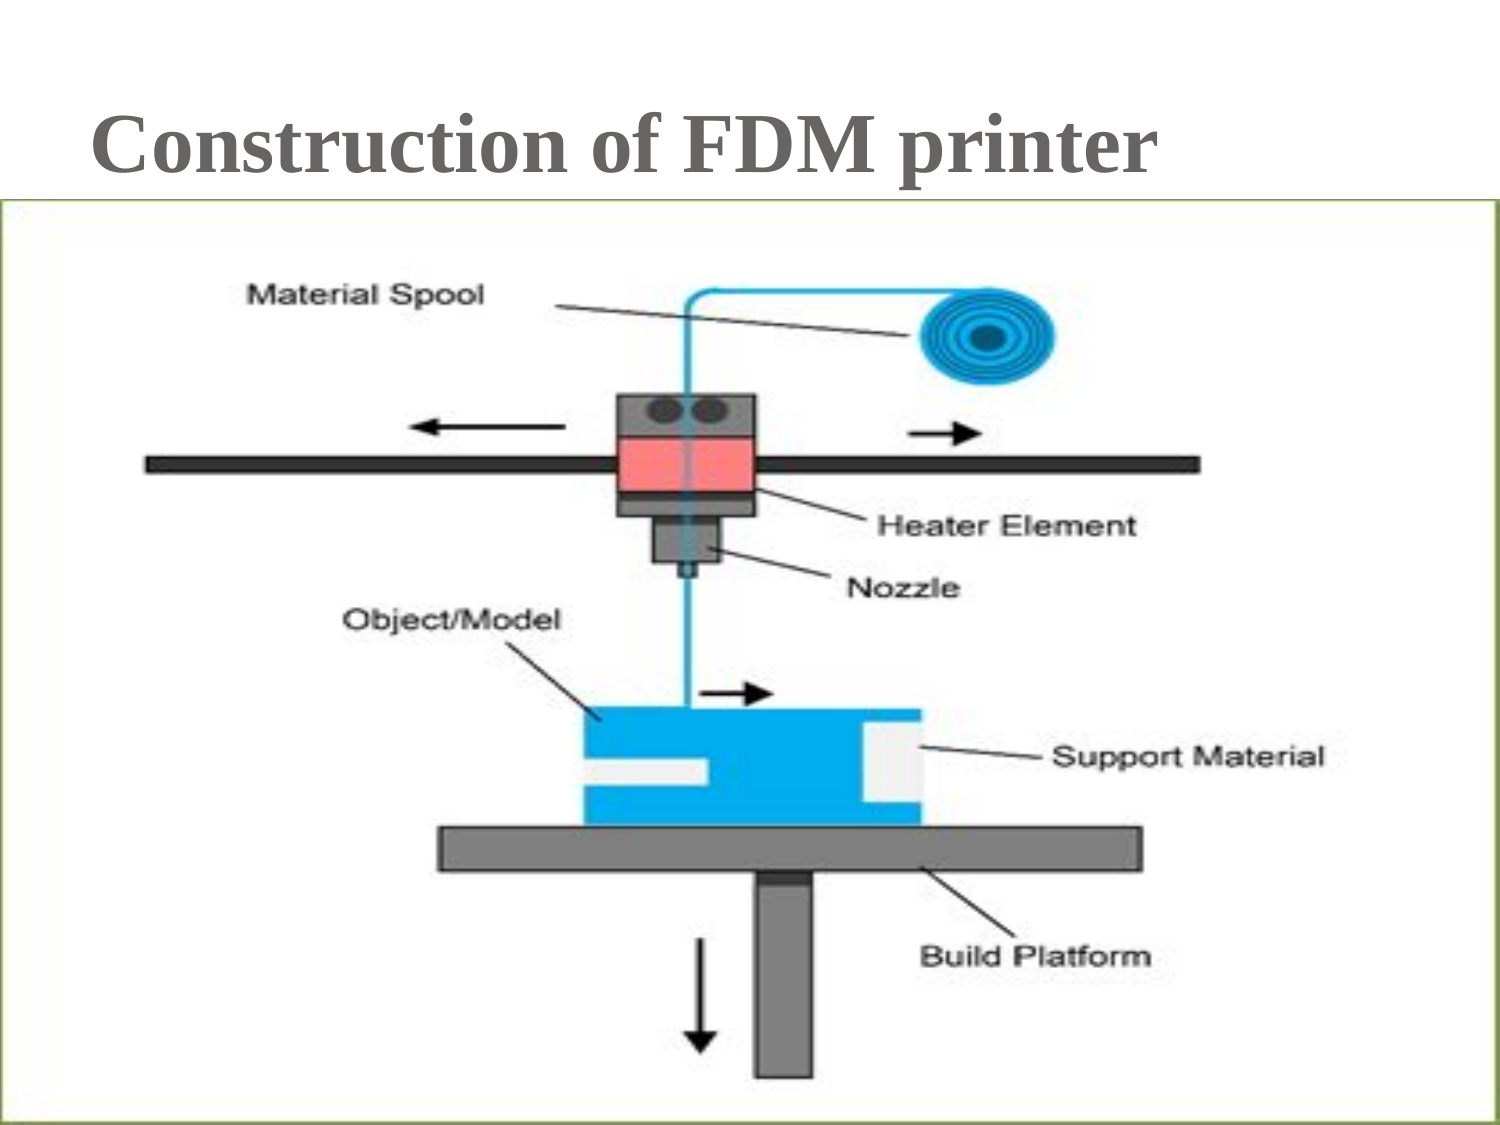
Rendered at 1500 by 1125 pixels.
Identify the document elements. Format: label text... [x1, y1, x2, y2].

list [0, 199, 1500, 1125]
title Construction of FDM printer [75, 45, 1425, 199]
